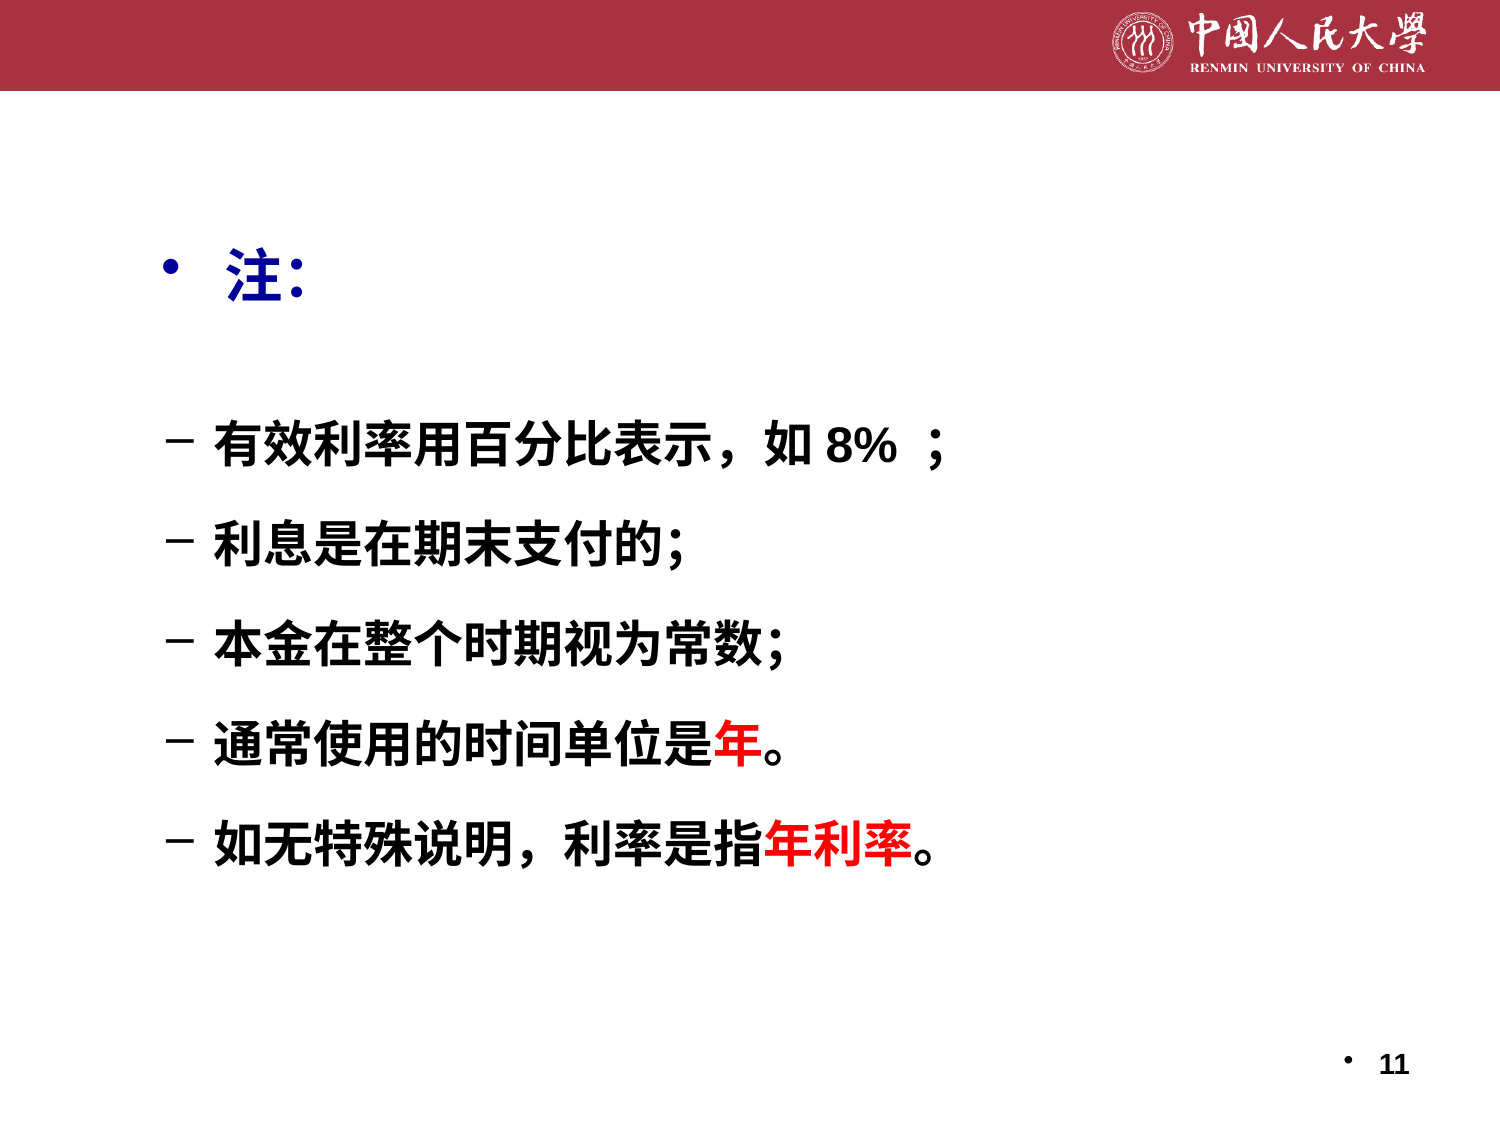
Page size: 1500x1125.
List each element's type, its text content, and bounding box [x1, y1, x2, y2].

text_box 注： [147, 203, 356, 317]
slide_number 11 [1074, 1024, 1425, 1103]
list 有效利率用百分比表示，如8% ； 利息是在期末支付的； 本金在整个时期视为常数； 通常使用的时间单位是年。 如无特殊说明，利率是指年利率。 [76, 375, 1400, 961]
picture [0, 0, 1500, 91]
